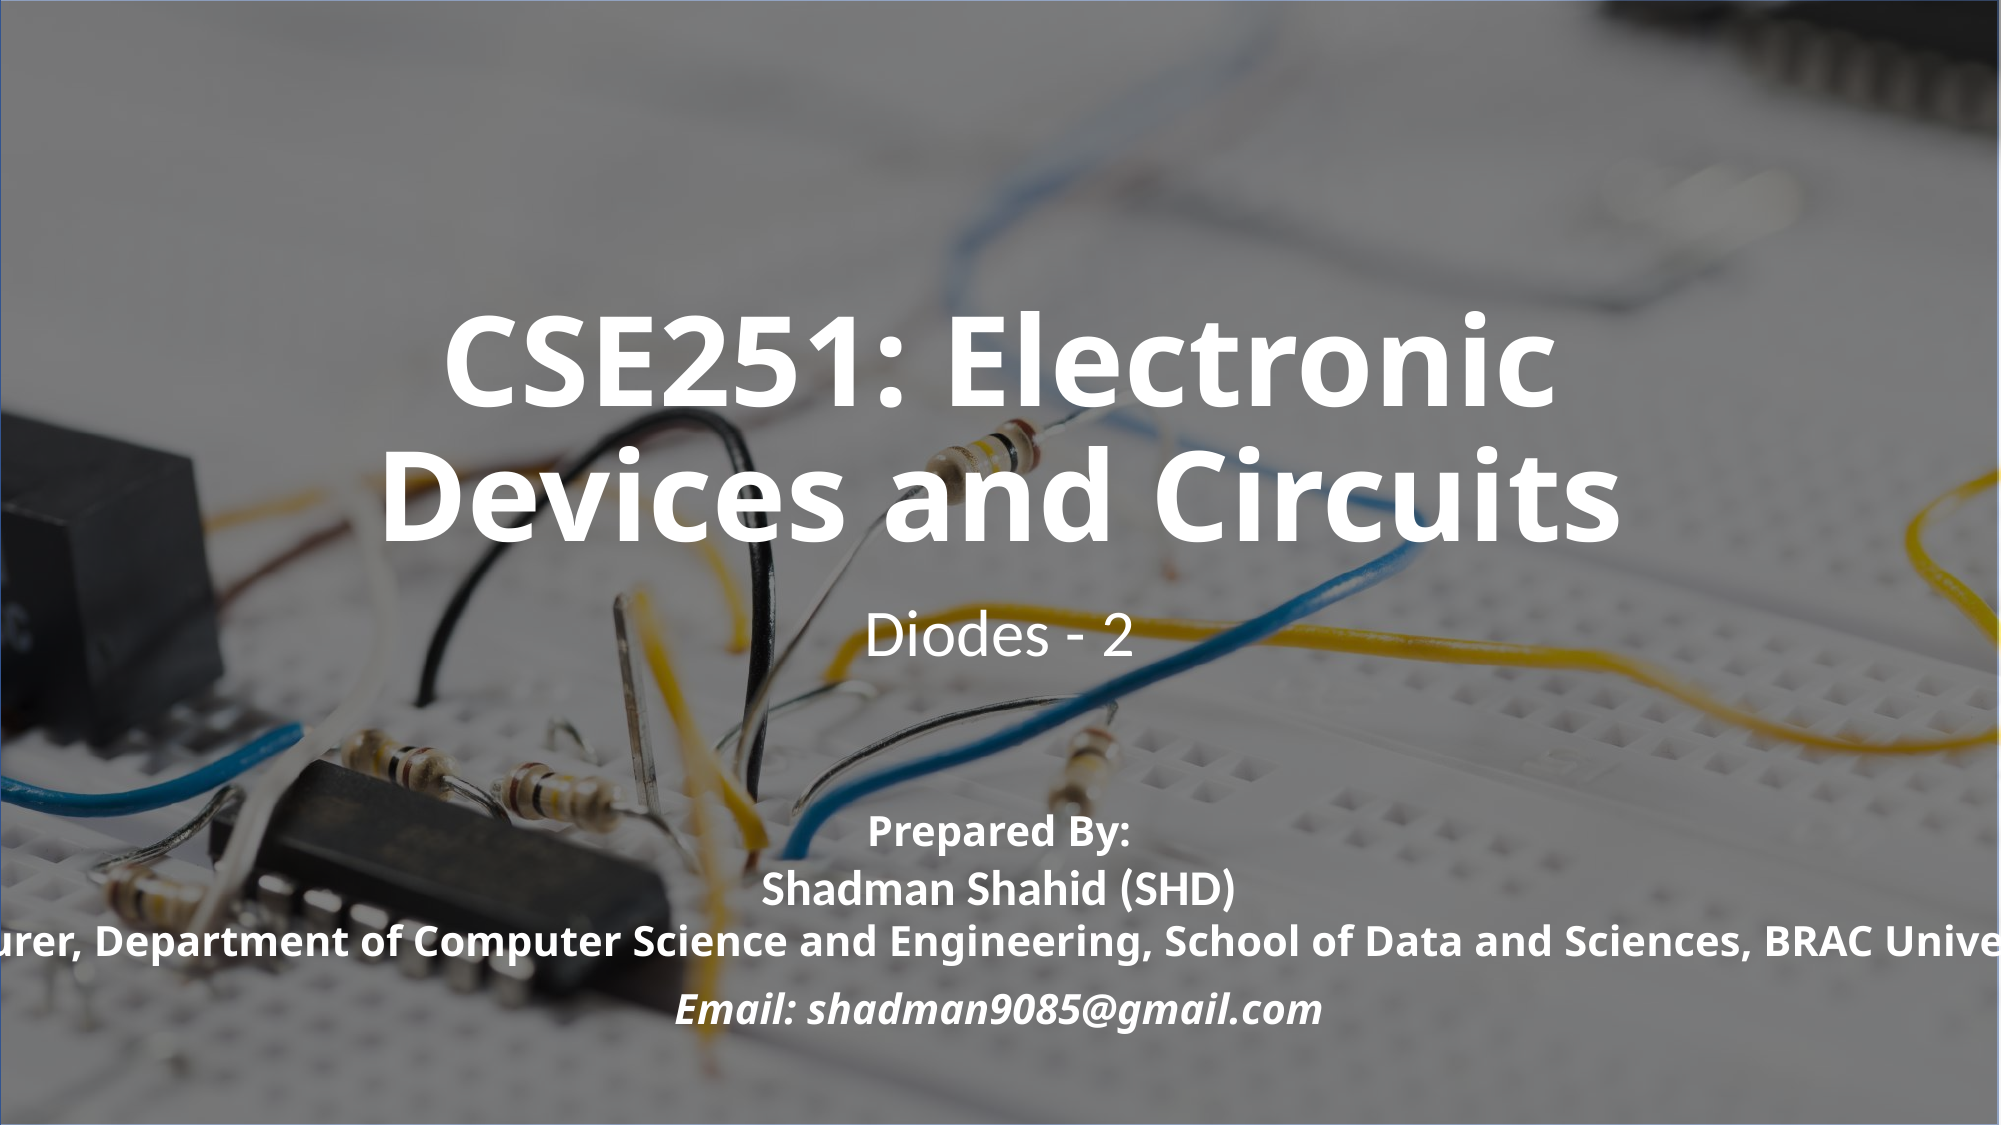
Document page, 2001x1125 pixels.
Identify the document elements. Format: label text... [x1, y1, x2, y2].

picture [1987, 946, 1997, 952]
picture [1, 1, 1997, 1124]
subtitle Diodes - 2 [249, 590, 1750, 863]
picture [1987, 937, 1996, 942]
